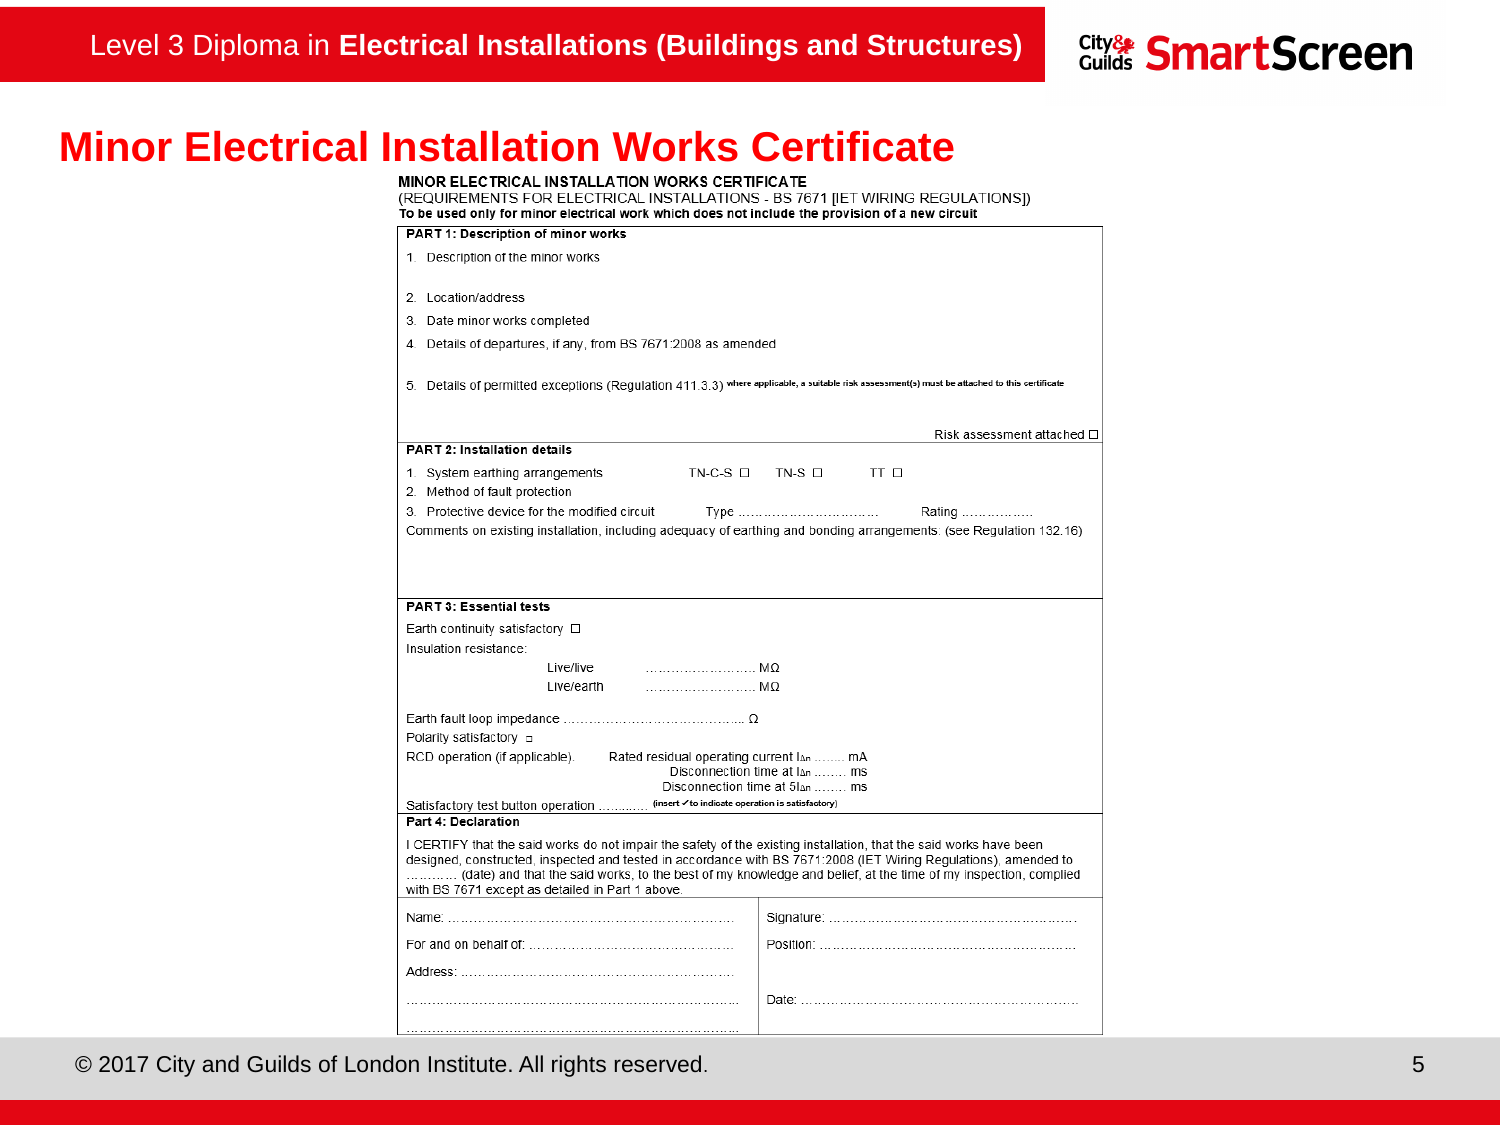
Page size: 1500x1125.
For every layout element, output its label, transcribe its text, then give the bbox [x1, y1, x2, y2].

picture [396, 176, 1104, 1036]
title Minor Electrical Installation Works Certificate [0, 113, 1500, 177]
picture [1045, 0, 1446, 106]
